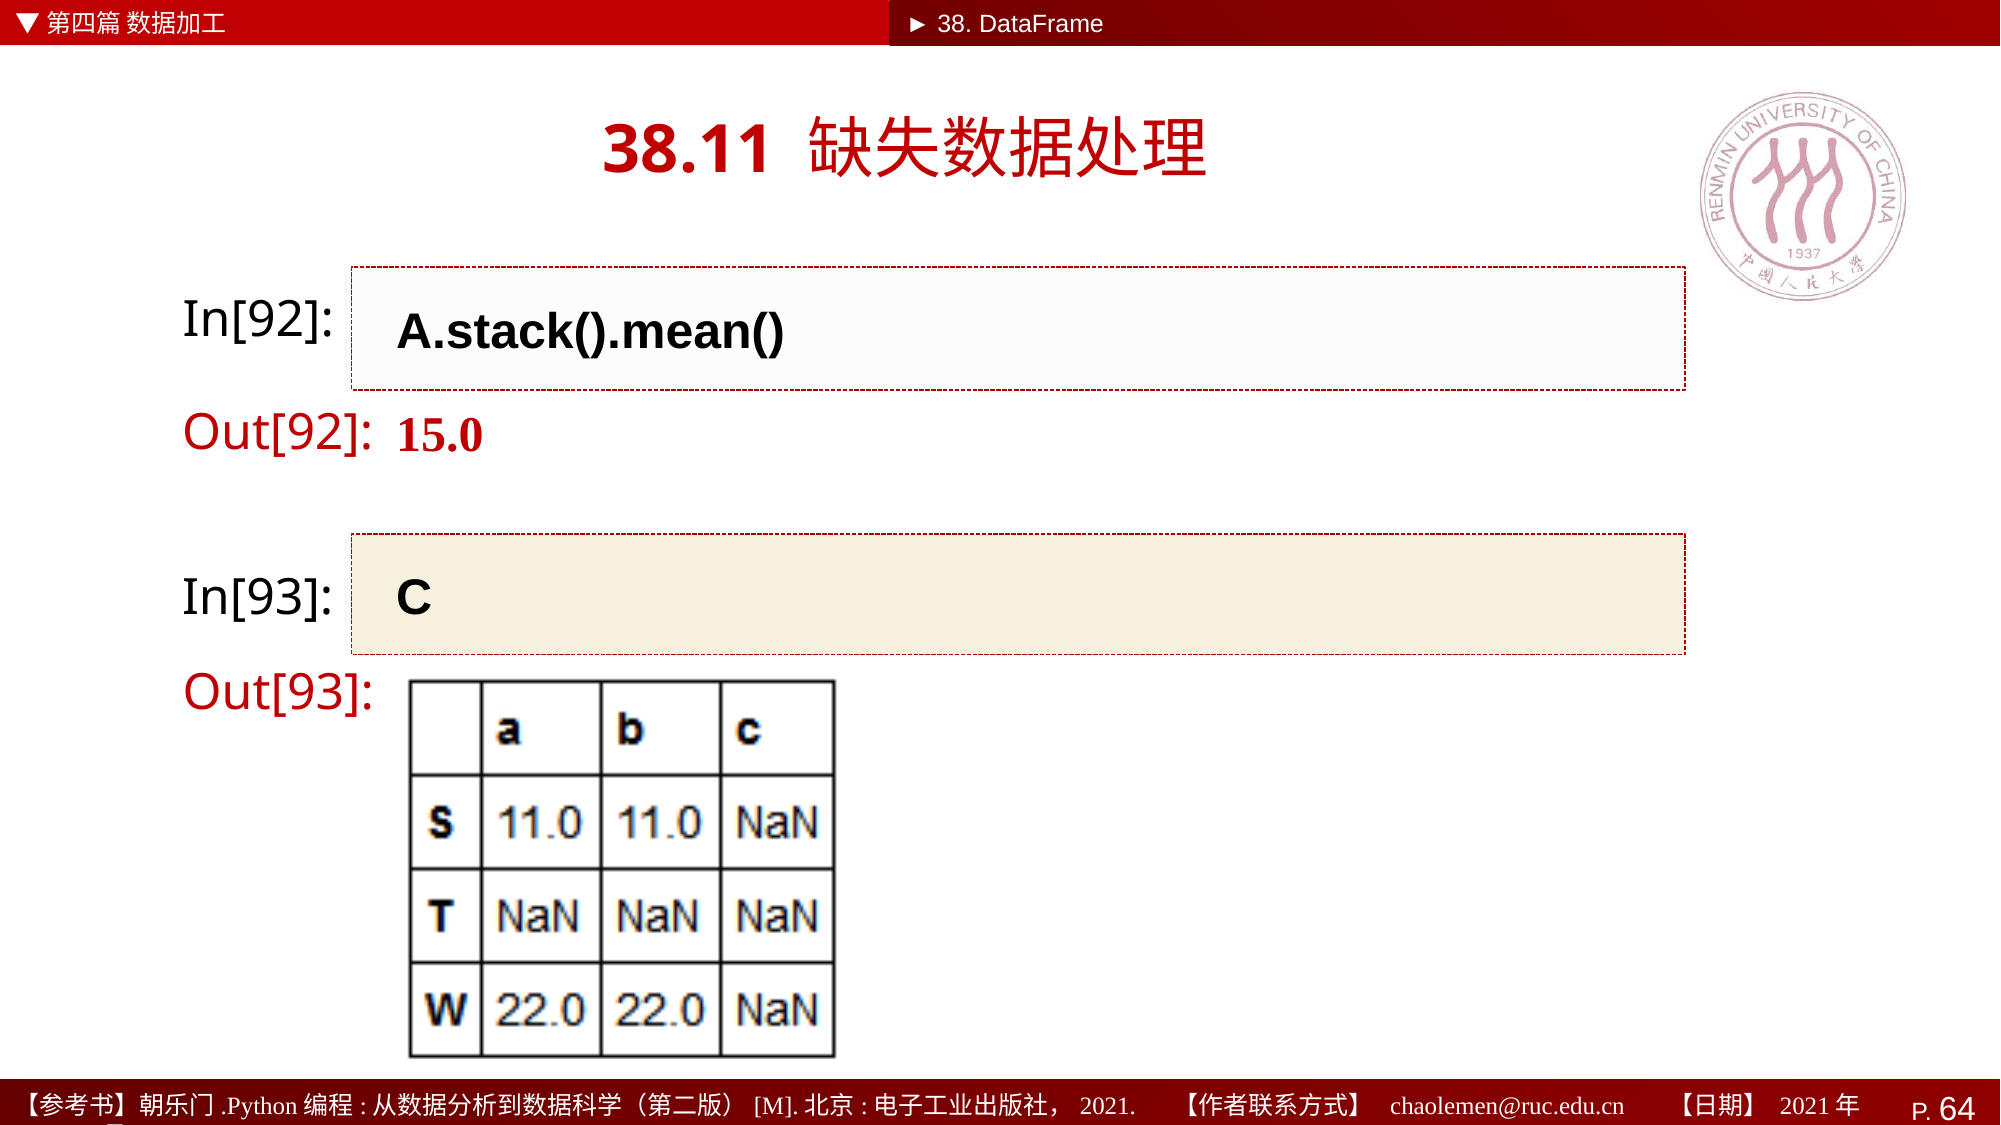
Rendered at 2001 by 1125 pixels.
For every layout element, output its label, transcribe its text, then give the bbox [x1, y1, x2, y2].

list ▼第四篇 数据加工 [0, 0, 725, 43]
text_box 15.0 [348, 379, 1667, 484]
text_box In[93]: [167, 556, 351, 632]
text_box [351, 398, 1690, 502]
picture [397, 668, 856, 1073]
list ► 38. DataFrame [890, 0, 1249, 43]
text_box In[92]: [167, 278, 351, 354]
text_box C [348, 530, 1689, 659]
title 38.11 缺失数据处理 [101, 77, 1710, 214]
text_box Out[93]: [167, 652, 410, 727]
text_box Out[92]: [167, 392, 348, 467]
text_box A.stack().mean() [348, 263, 1689, 394]
picture [1696, 89, 1910, 304]
